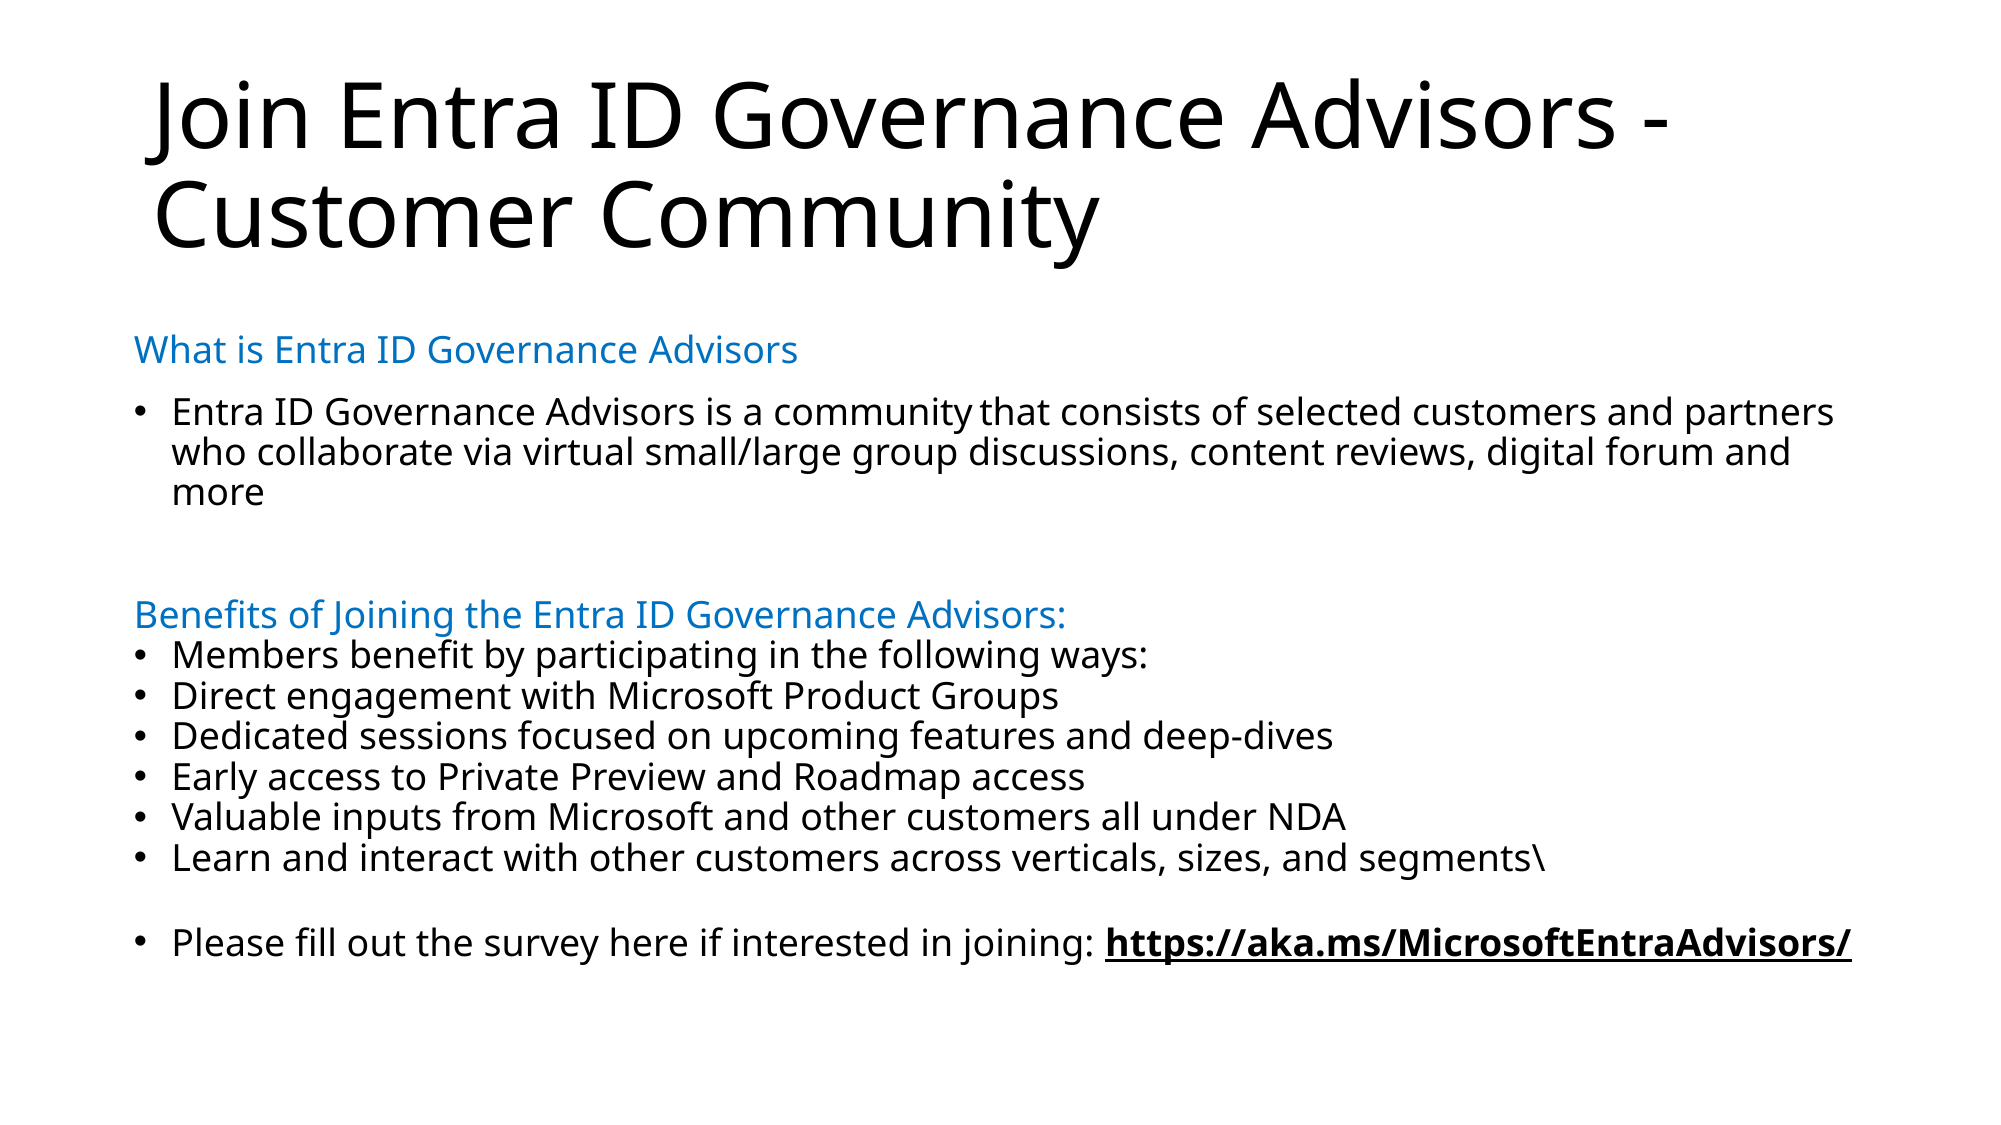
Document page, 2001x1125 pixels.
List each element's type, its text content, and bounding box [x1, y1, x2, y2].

title Join Entra ID Governance Advisors - Customer Community [137, 59, 1863, 278]
list What is Entra ID Governance Advisors Entra ID Governance Advisors is a community that consists of selected customers and partners who collaborate via virtual small/large group discussions, content reviews, digital forum and more Benefits of Joining the Entra ID Governance Advisors: Members benefit by participating in the following ways: Direct engagement with Microsoft Product Groups Dedicated sessions focused on upcoming features and deep-dives Early access to Private Preview and Roadmap access Valuable inputs from Microsoft and other customers all under NDA Learn and interact with other customers across verticals, sizes, and segments\ Please fill out the survey here if interested in joining: https://aka.ms/MicrosoftEntraAdvisors/ [118, 323, 1904, 1029]
